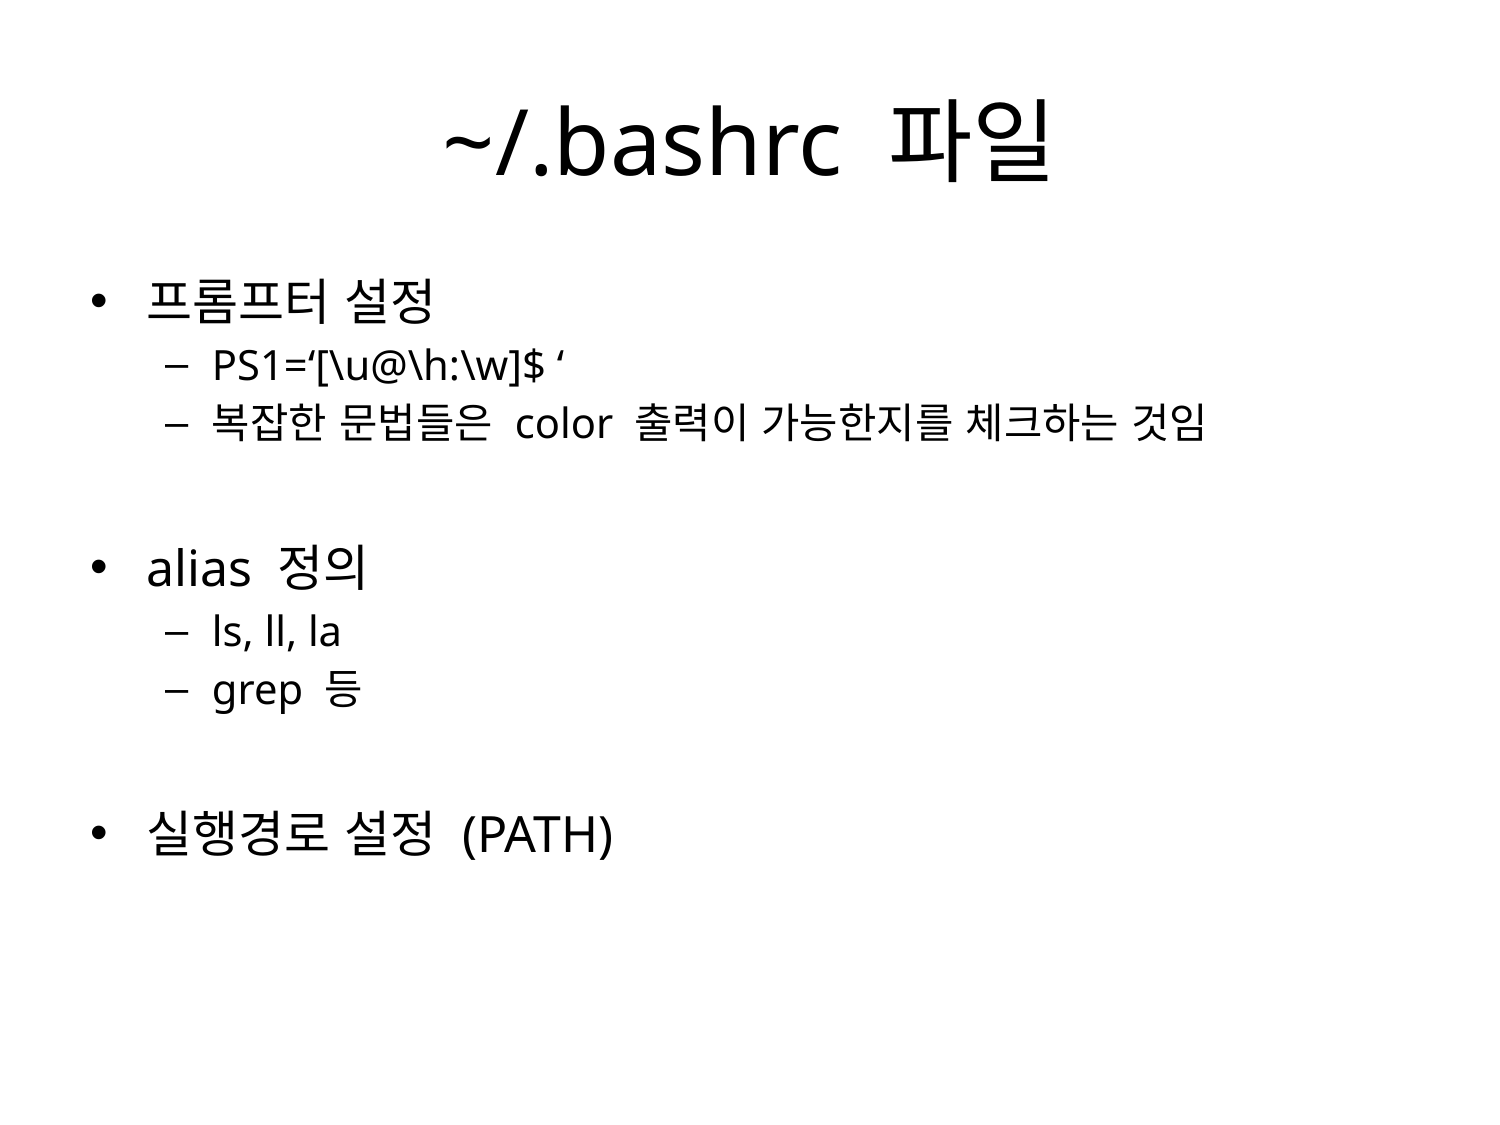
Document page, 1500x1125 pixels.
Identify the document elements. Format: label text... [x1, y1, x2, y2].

list 프롬프터 설정 PS1=‘[\u@\h:\w]$ ‘ 복잡한 문법들은 color 출력이 가능한지를 체크하는 것임 alias 정의 ls, ll, la grep 등 실행경로 설정 (PATH) [75, 262, 1425, 1005]
title ~/.bashrc 파일 [75, 45, 1425, 233]
